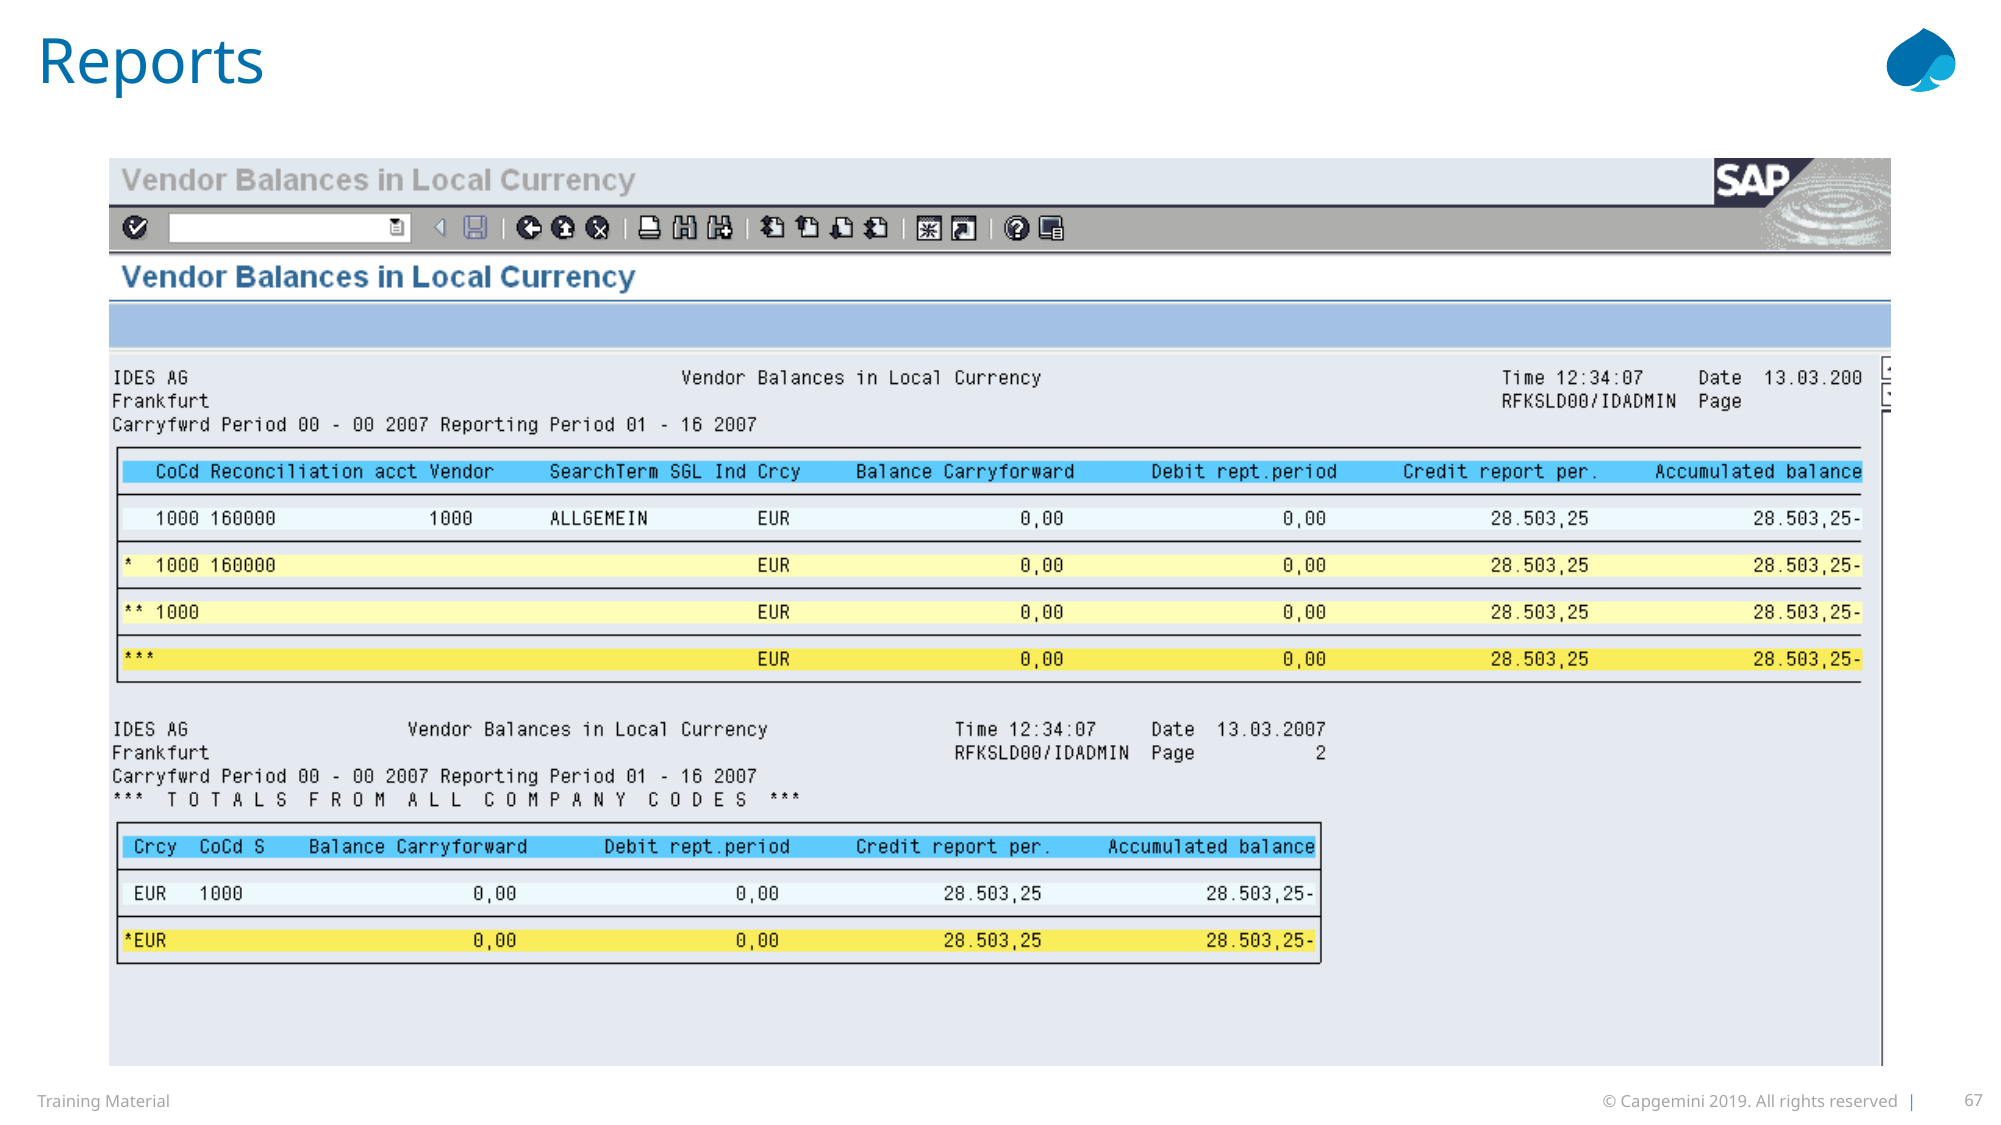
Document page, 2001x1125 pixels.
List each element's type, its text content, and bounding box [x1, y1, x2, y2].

picture [109, 157, 1891, 1066]
title Reports [37, 0, 1863, 119]
